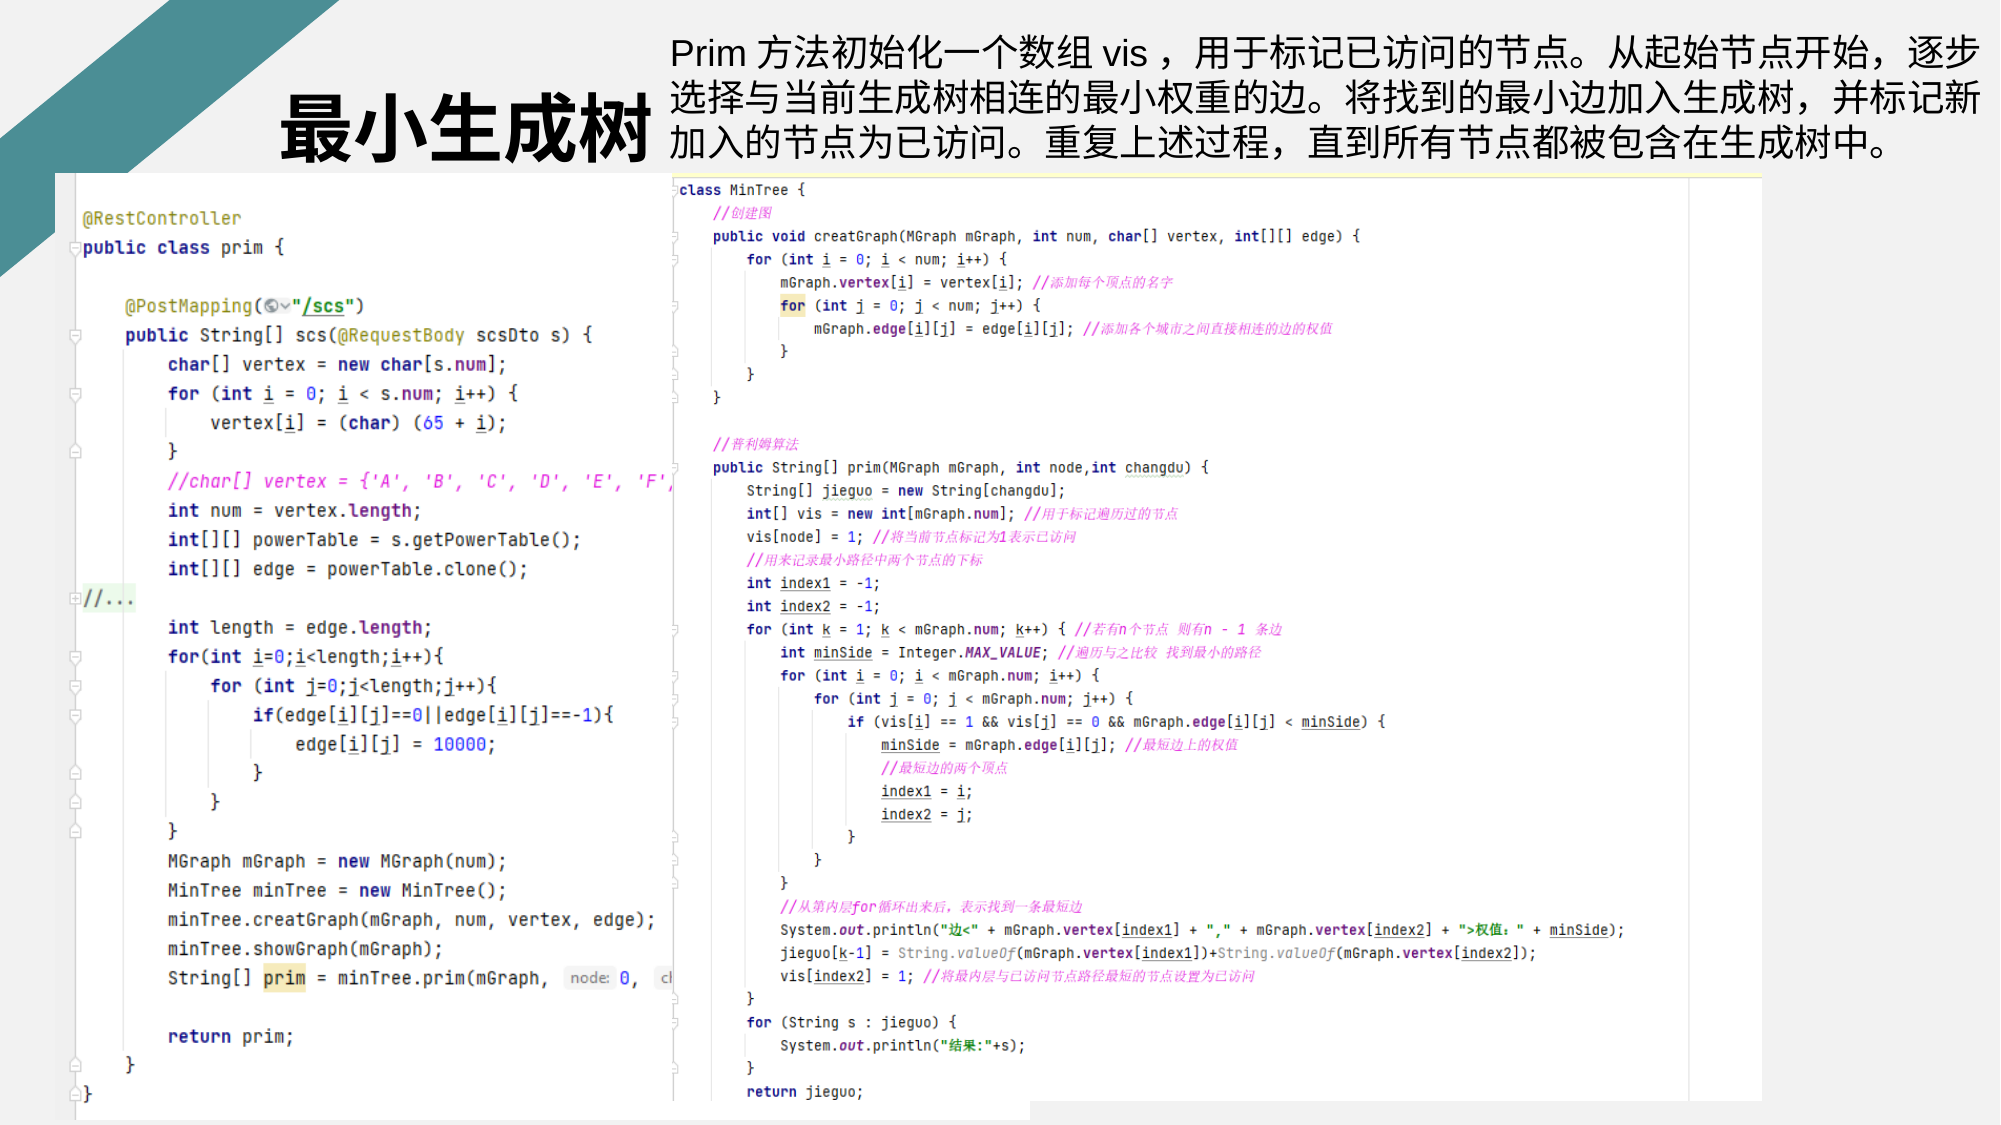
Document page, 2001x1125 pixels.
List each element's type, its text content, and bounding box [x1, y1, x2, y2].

text_box 最小生成树 [263, 73, 866, 173]
text_box Prim方法初始化一个数组vis，用于标记已访问的节点。从起始节点开始，逐步选择与当前生成树相连的最小权重的边。将找到的最小边加入生成树，并标记新加入的节点为已访问。重复上述过程，直到所有节点都被包含在生成树中。 [655, 21, 2000, 172]
picture [55, 173, 1762, 1120]
text_box [866, 172, 2000, 274]
